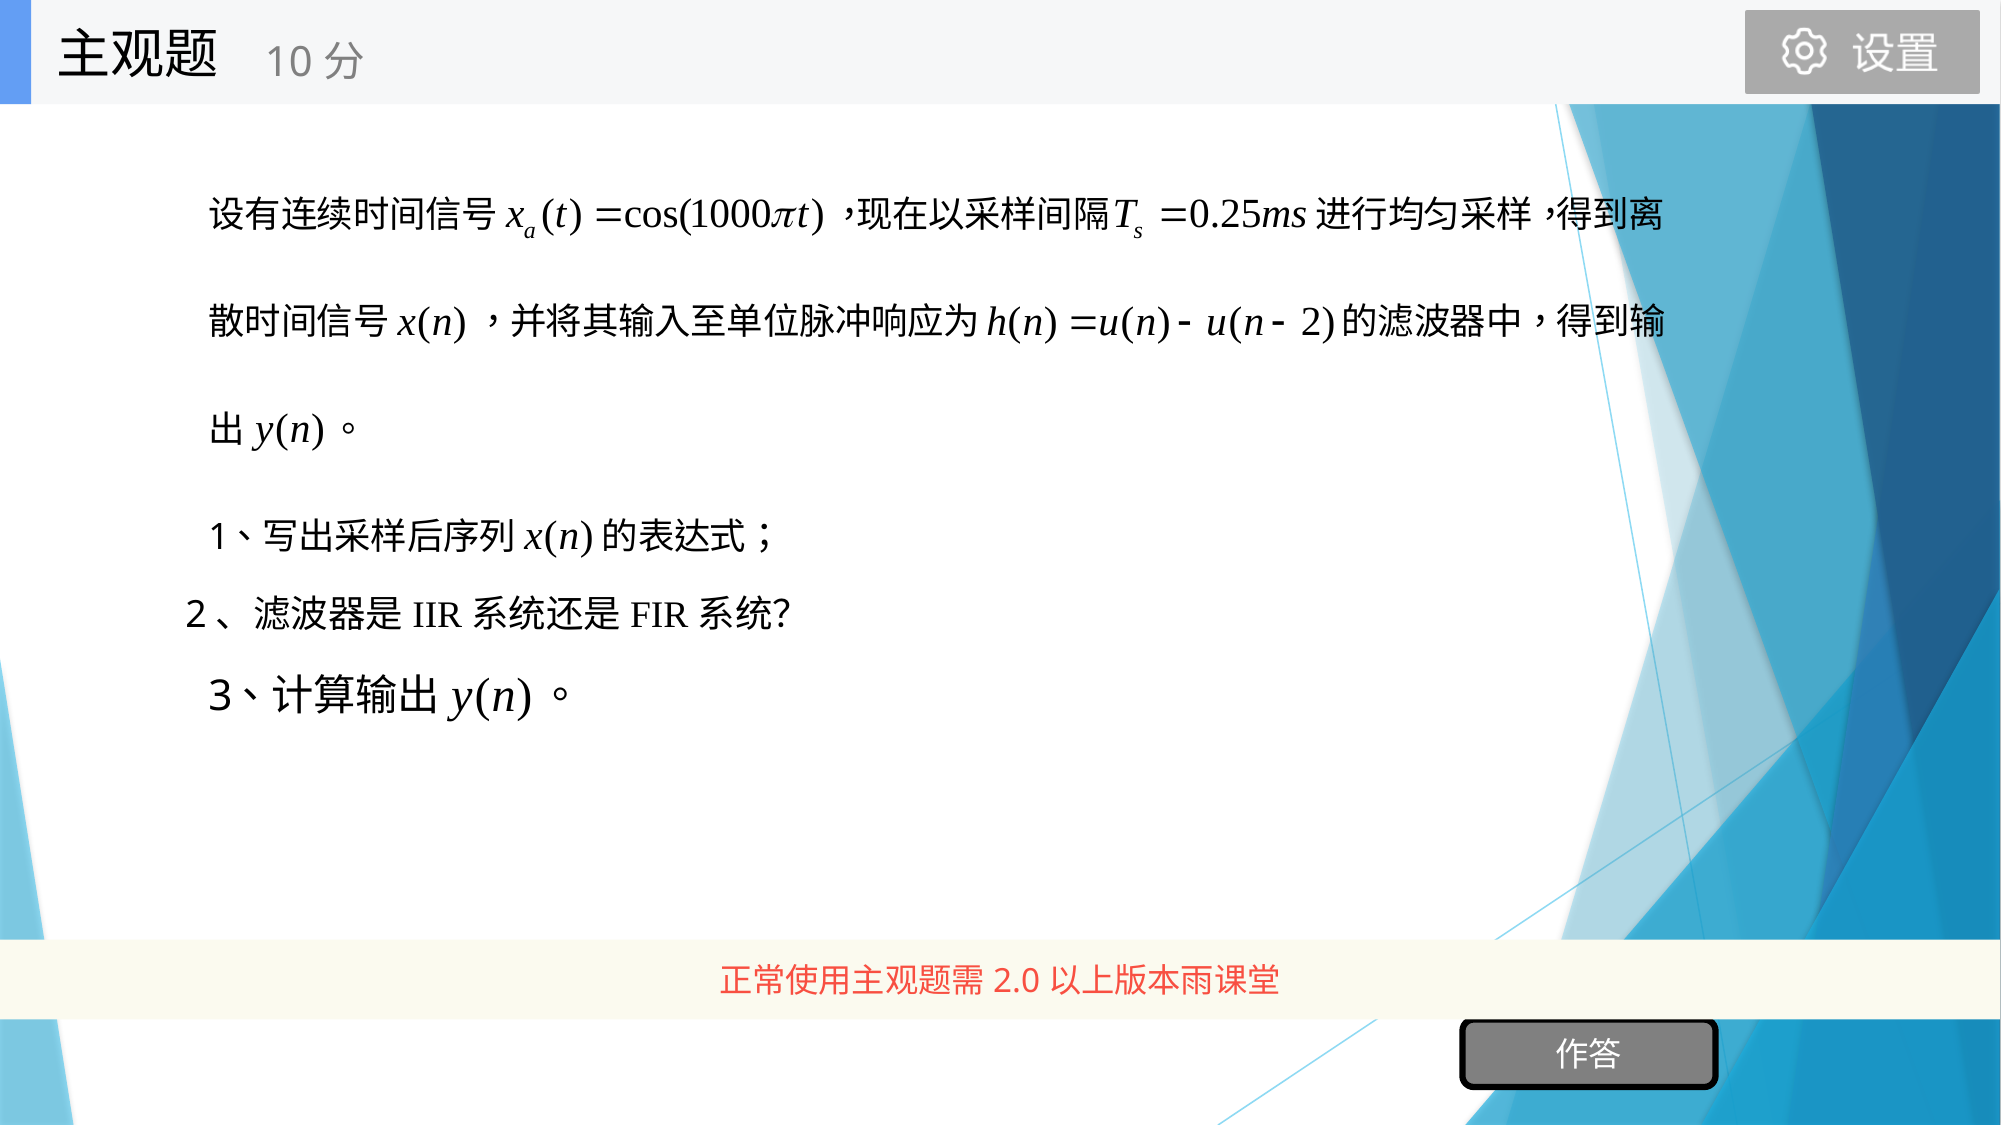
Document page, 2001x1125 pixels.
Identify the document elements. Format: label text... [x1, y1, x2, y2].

text_box 2、滤波器是IIR系统还是FIR系统？ [170, 582, 825, 643]
text_box [198, 116, 1802, 423]
picture [207, 635, 1900, 762]
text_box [0, 0, 2000, 105]
text_box 正常使用主观题需2.0以上版本雨课堂 [0, 938, 2000, 1021]
text_box 作答 [1460, 1021, 1718, 1089]
picture [207, 162, 1665, 594]
picture [1745, 9, 1980, 95]
